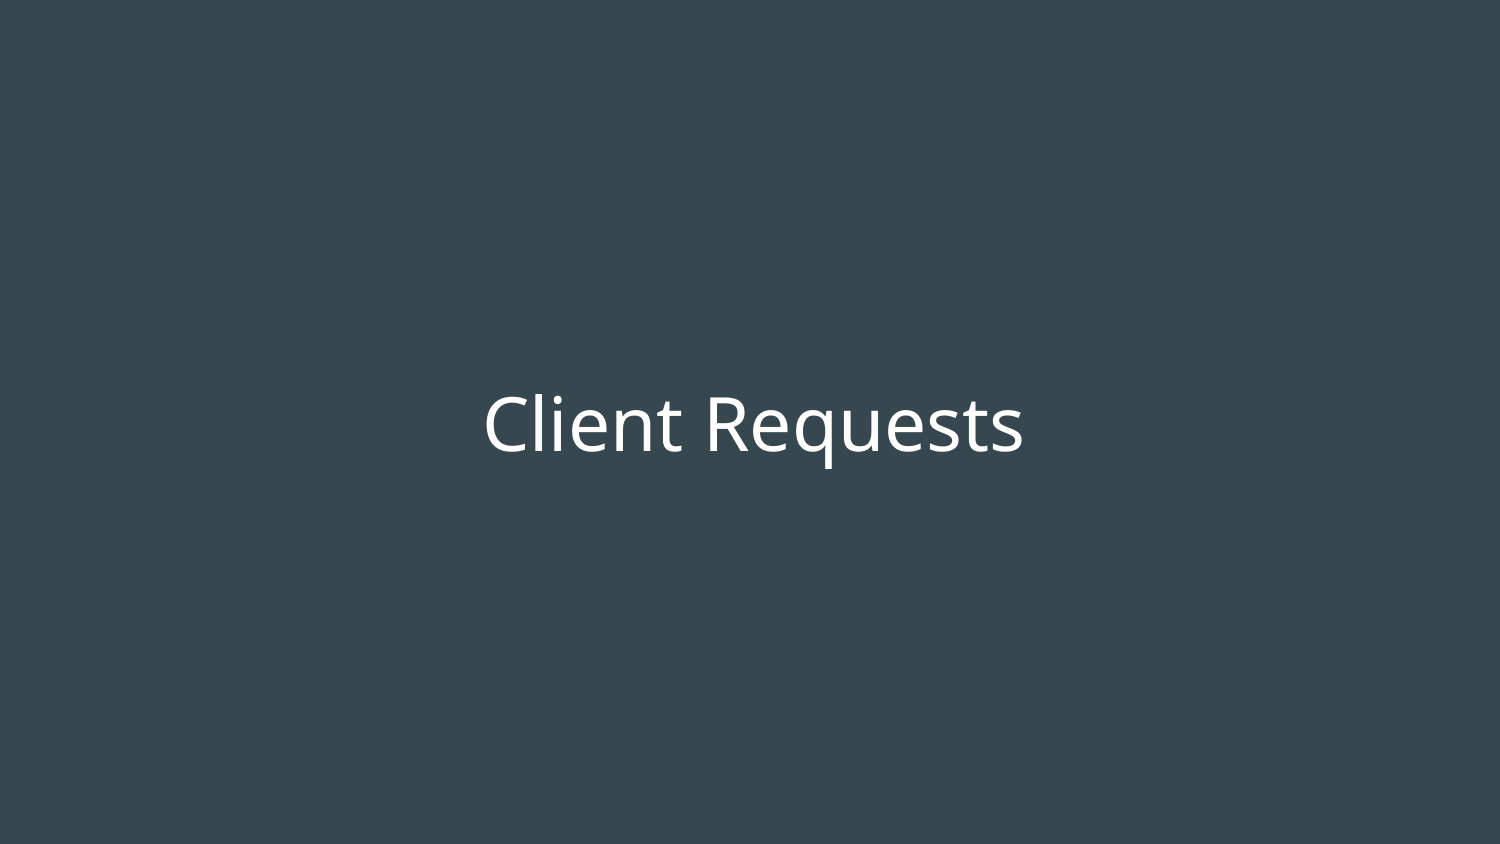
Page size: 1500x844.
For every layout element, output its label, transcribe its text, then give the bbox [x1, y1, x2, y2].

title Client Requests [110, 351, 1399, 493]
